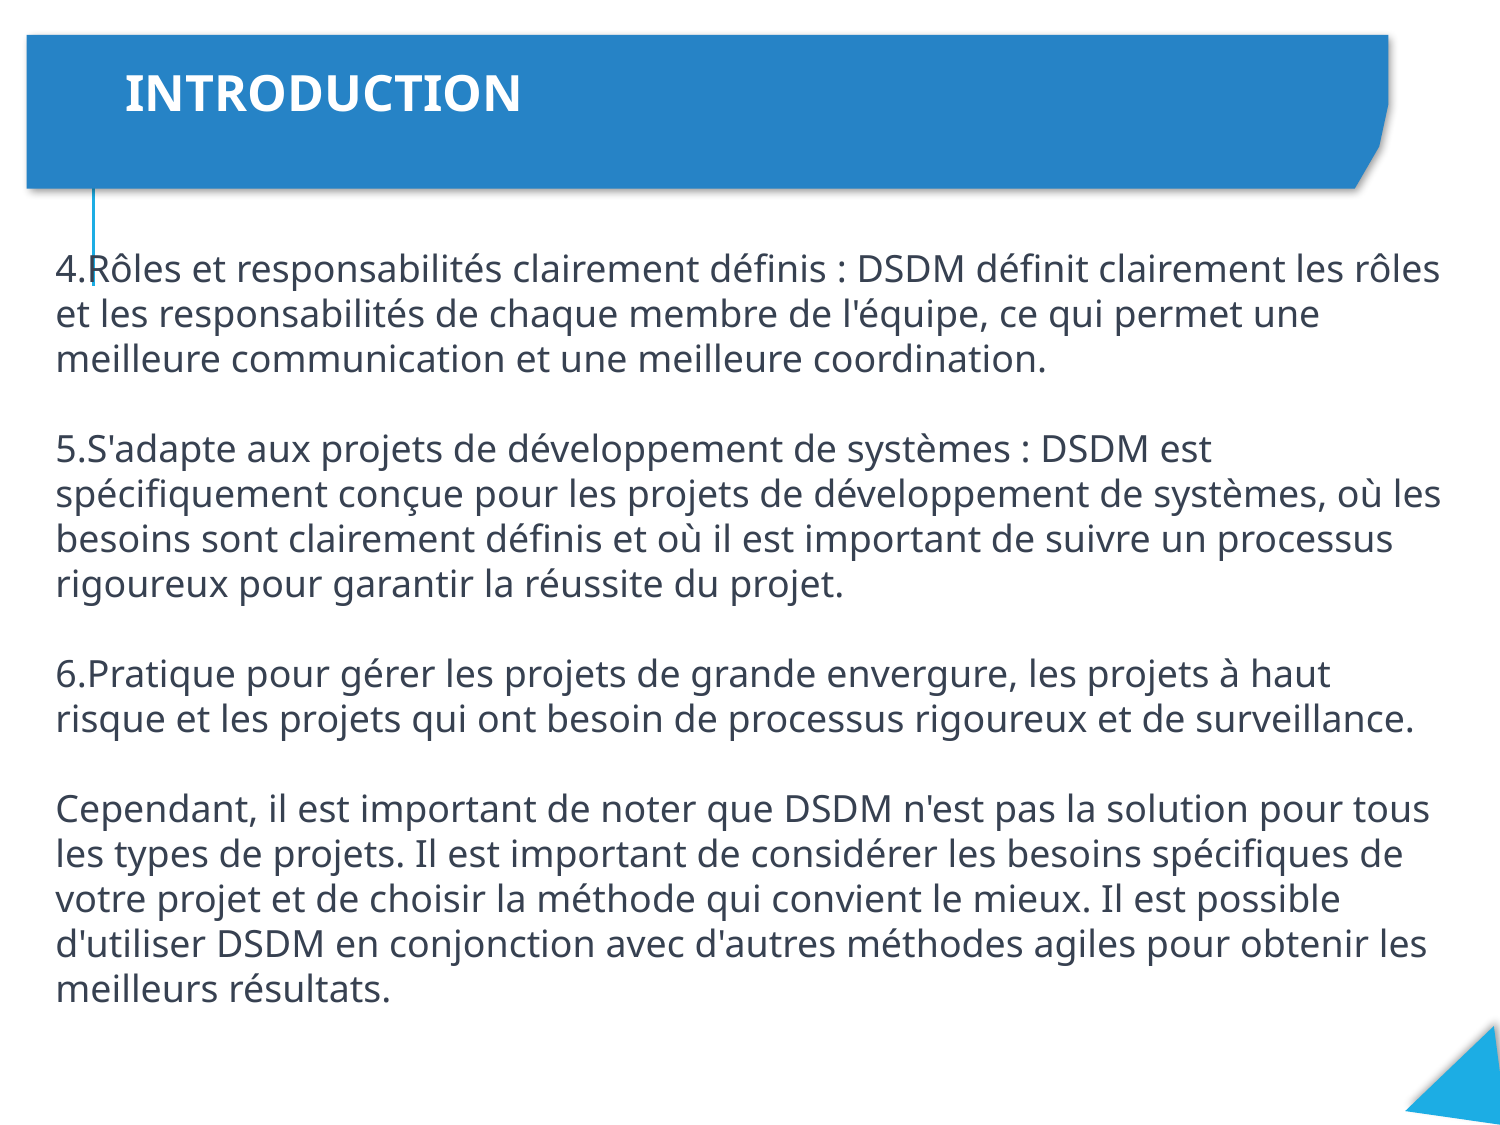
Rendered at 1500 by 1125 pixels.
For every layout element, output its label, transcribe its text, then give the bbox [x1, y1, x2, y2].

text_box INTRODUCTION [110, 54, 700, 129]
text_box 4.Rôles et responsabilités clairement définis : DSDM définit clairement les rôles et les responsabilités de chaque membre de l'équipe, ce qui permet une meilleure communication et une meilleure coordination. 5.S'adapte aux projets de développement de systèmes : DSDM est spécifiquement conçue pour les projets de développement de systèmes, où les besoins sont clairement définis et où il est important de suivre un processus rigoureux pour garantir la réussite du projet. 6.Pratique pour gérer les projets de grande envergure, les projets à haut risque et les projets qui ont besoin de processus rigoureux et de surveillance. Cependant, il est important de noter que DSDM n'est pas la solution pour tous les types de projets. Il est important de considérer les besoins spécifiques de votre projet et de choisir la méthode qui convient le mieux. Il est possible d'utiliser DSDM en conjonction avec d'autres méthodes agiles pour obtenir les meilleurs résultats. [40, 237, 1460, 1018]
